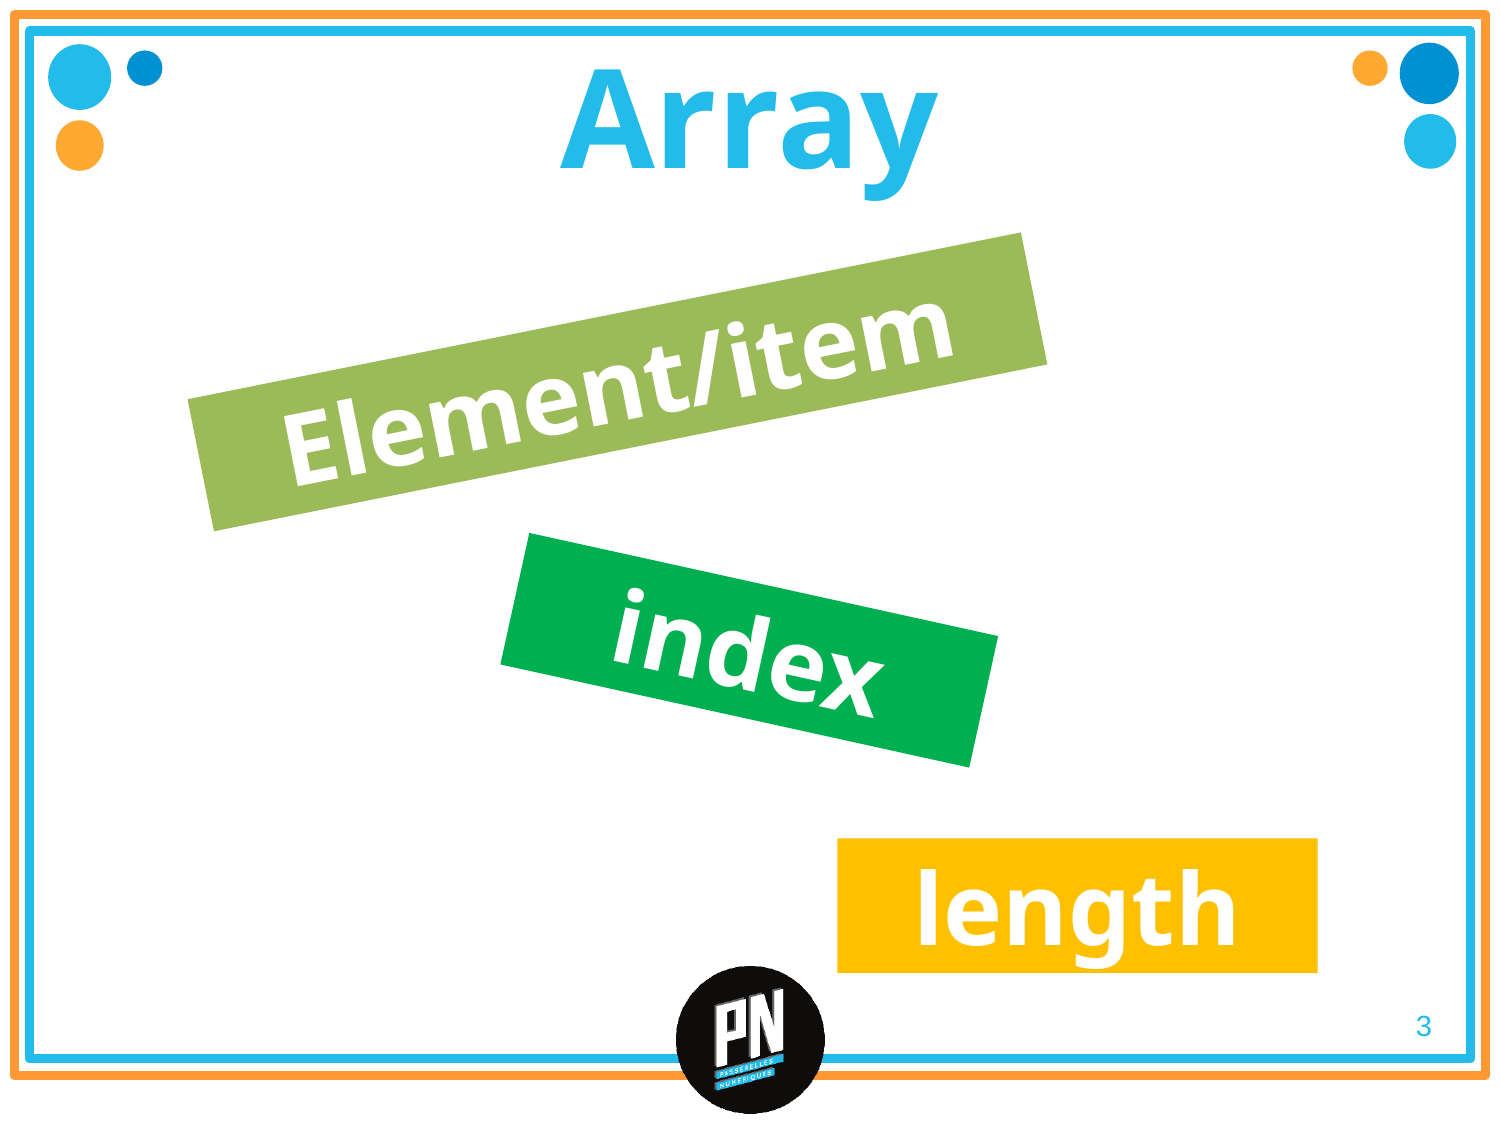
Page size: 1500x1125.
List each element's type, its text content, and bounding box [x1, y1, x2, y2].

title Array [75, 36, 1424, 191]
text_box Element/item [185, 230, 1050, 534]
text_box length [835, 836, 1320, 975]
text_box index [498, 530, 1001, 770]
picture [674, 964, 826, 1115]
